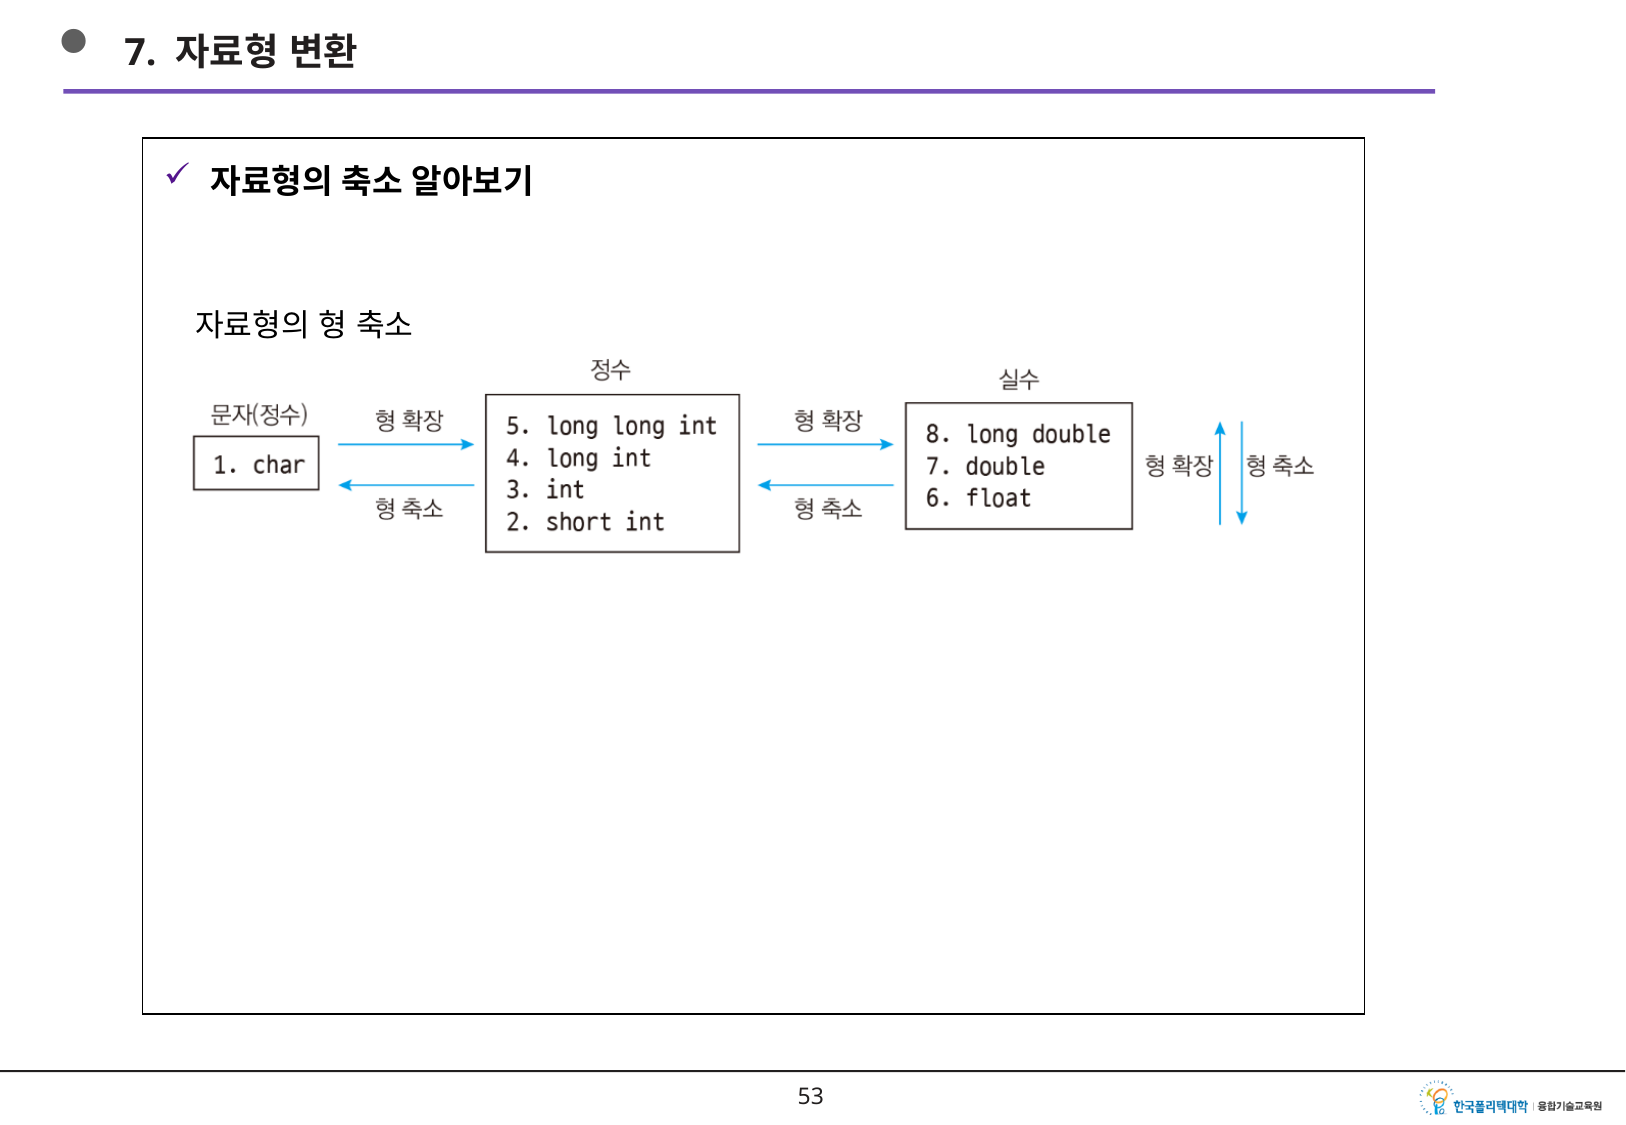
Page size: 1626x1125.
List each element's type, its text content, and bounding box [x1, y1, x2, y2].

picture [183, 354, 1319, 563]
text_box 자료형의 형 축소 [180, 297, 1425, 364]
text_box 7. 자료형 변환 [109, 20, 943, 93]
text_box 자료형의 축소 알아보기 [142, 138, 1365, 1014]
picture [1415, 1076, 1604, 1118]
text_box 52 [765, 1072, 857, 1123]
text_box [44, 0, 1604, 114]
